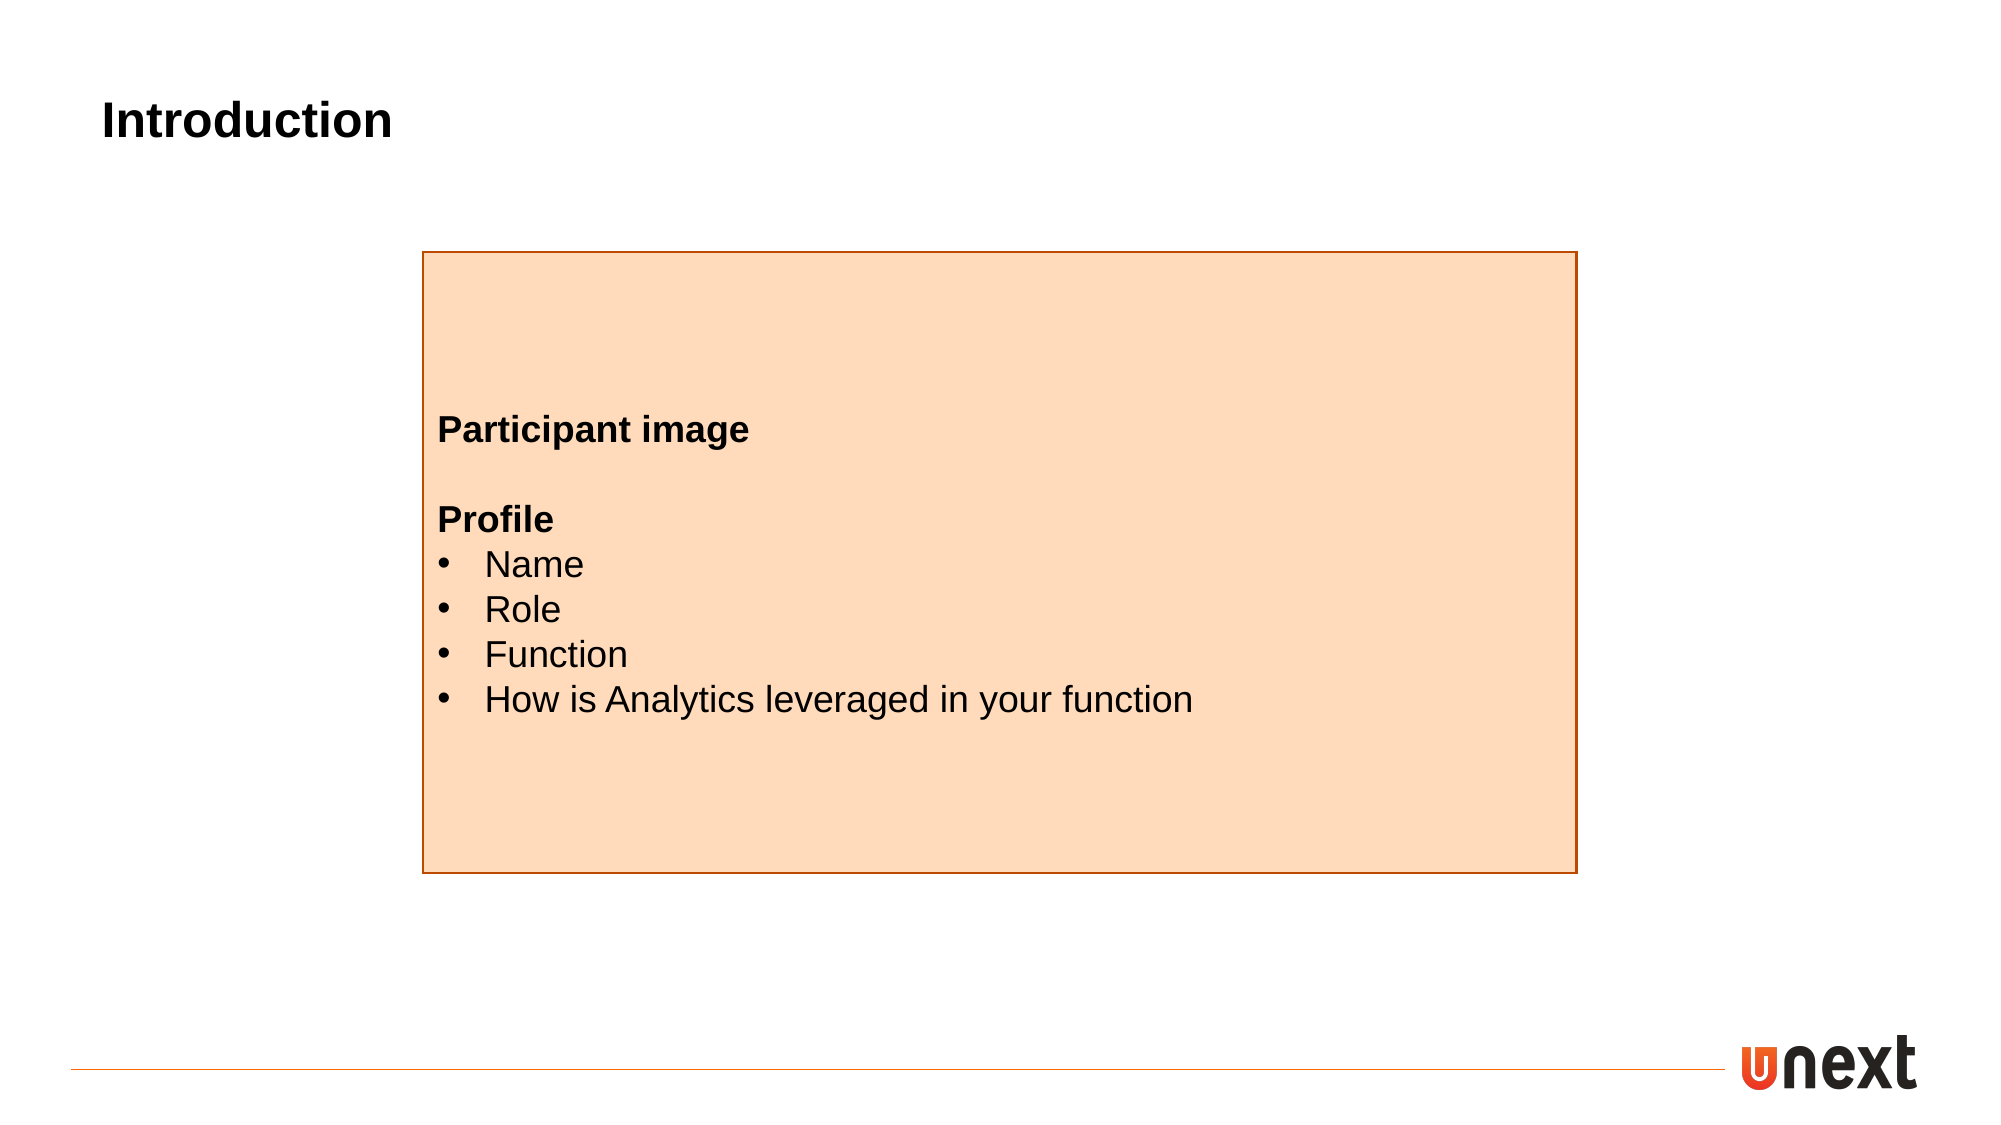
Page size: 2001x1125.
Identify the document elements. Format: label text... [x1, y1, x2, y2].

text_box Participant image Profile Name Role Function How is Analytics leveraged in your function [422, 251, 1578, 874]
picture [1742, 1035, 1917, 1090]
text_box Introduction [86, 79, 1896, 155]
